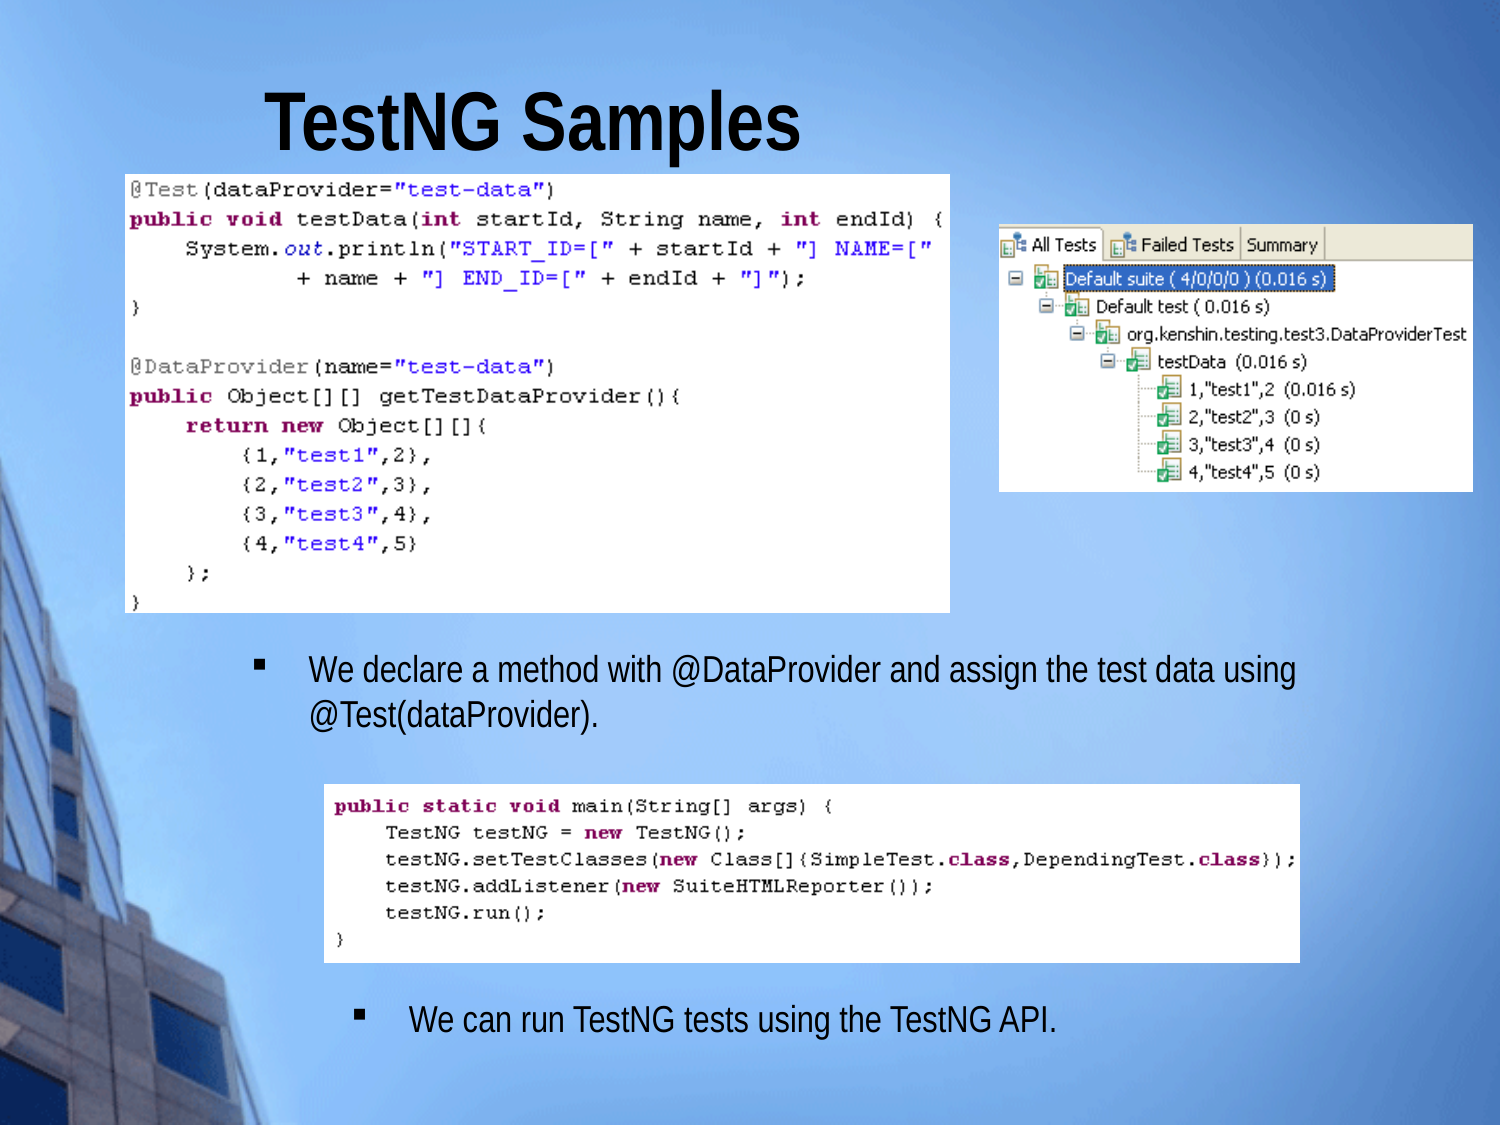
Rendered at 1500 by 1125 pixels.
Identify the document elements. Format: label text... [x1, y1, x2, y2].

text_box We can run TestNG tests using the TestNG API. [337, 987, 1188, 1088]
title TestNG Samples [249, 37, 1413, 176]
picture [0, 0, 1500, 1125]
list We declare a method with @DataProvider and assign the test data using @Test(dataProvider). [237, 637, 1451, 776]
